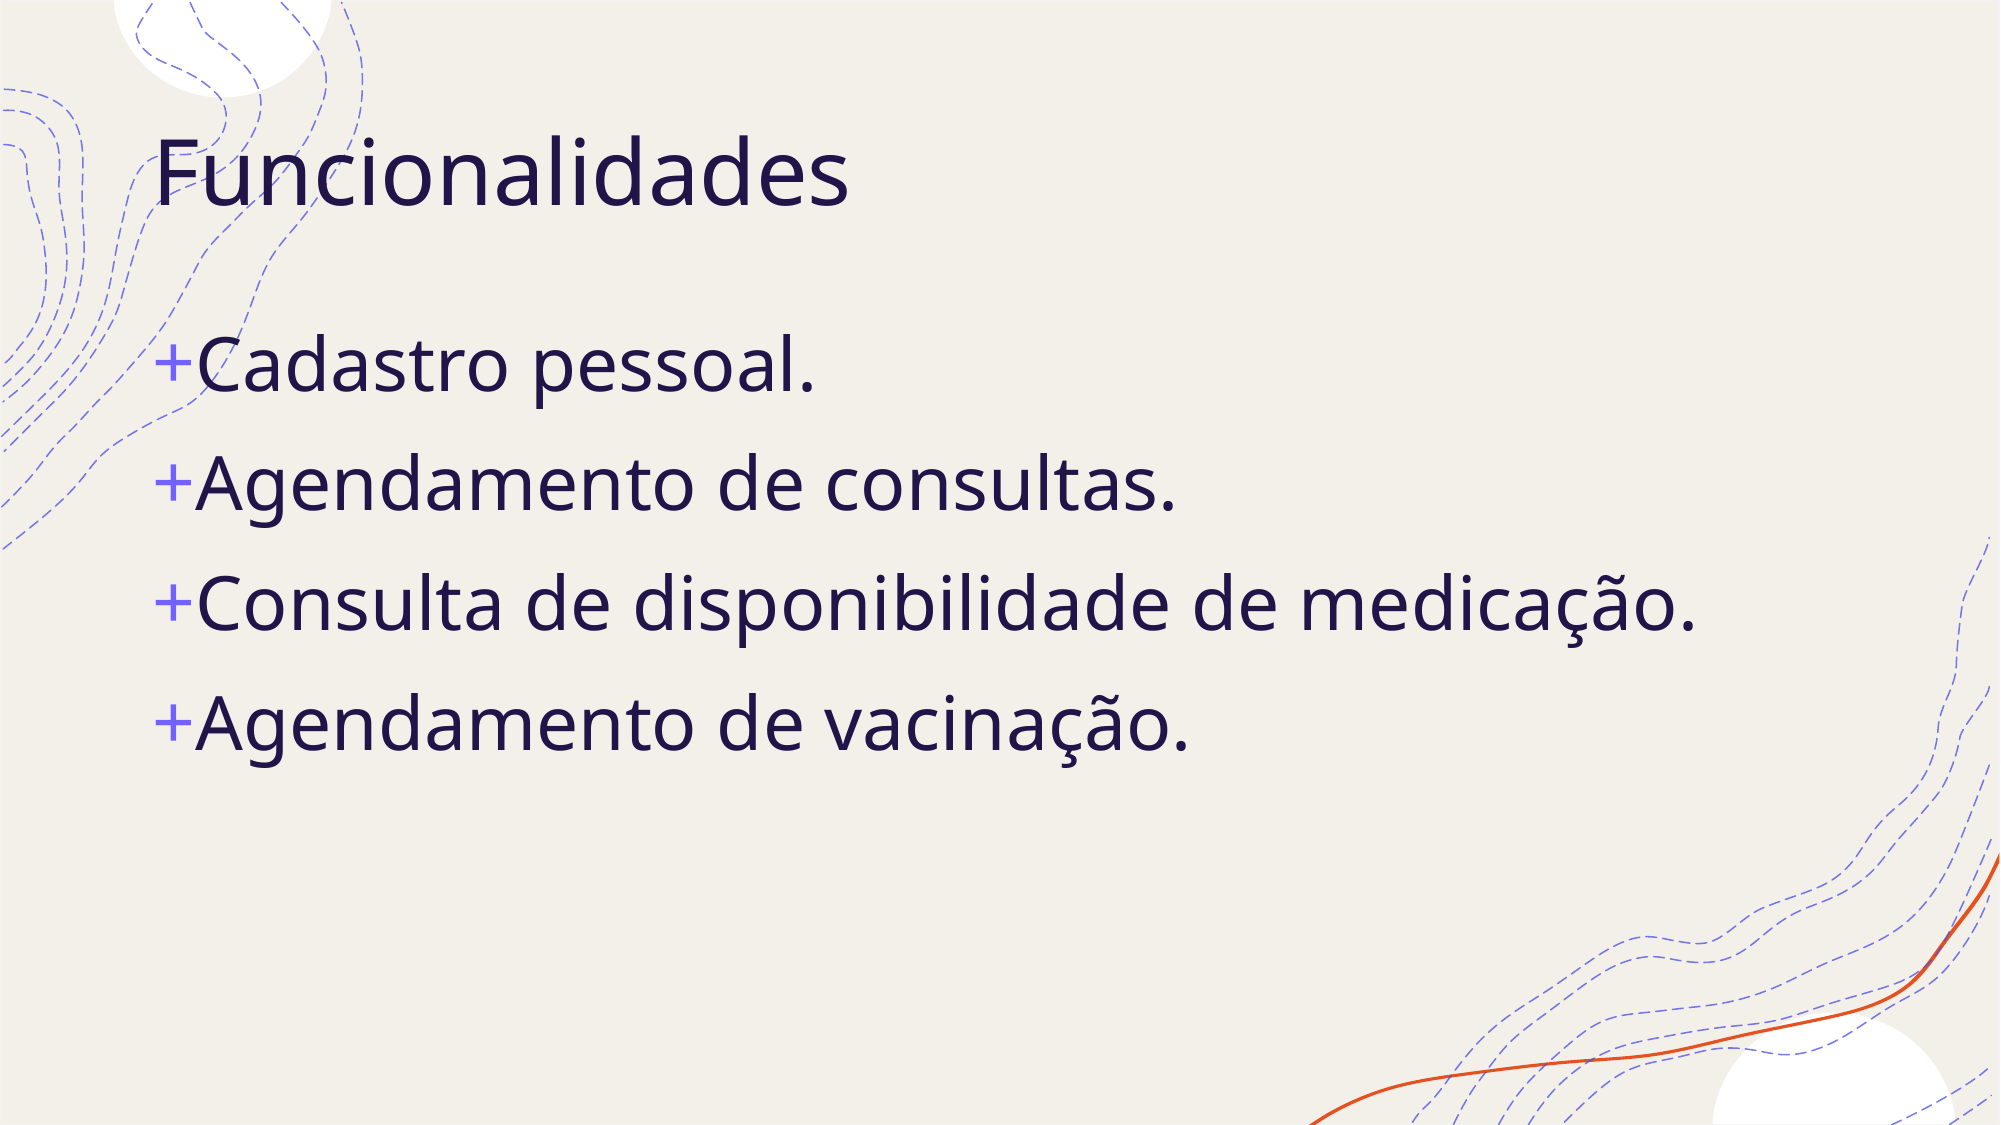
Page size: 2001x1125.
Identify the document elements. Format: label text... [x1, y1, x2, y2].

list Cadastro pessoal. Agendamento de consultas. Consulta de disponibilidade de medicação. Agendamento de vacinação. [137, 299, 1863, 1014]
title Funcionalidades [137, 59, 1863, 278]
